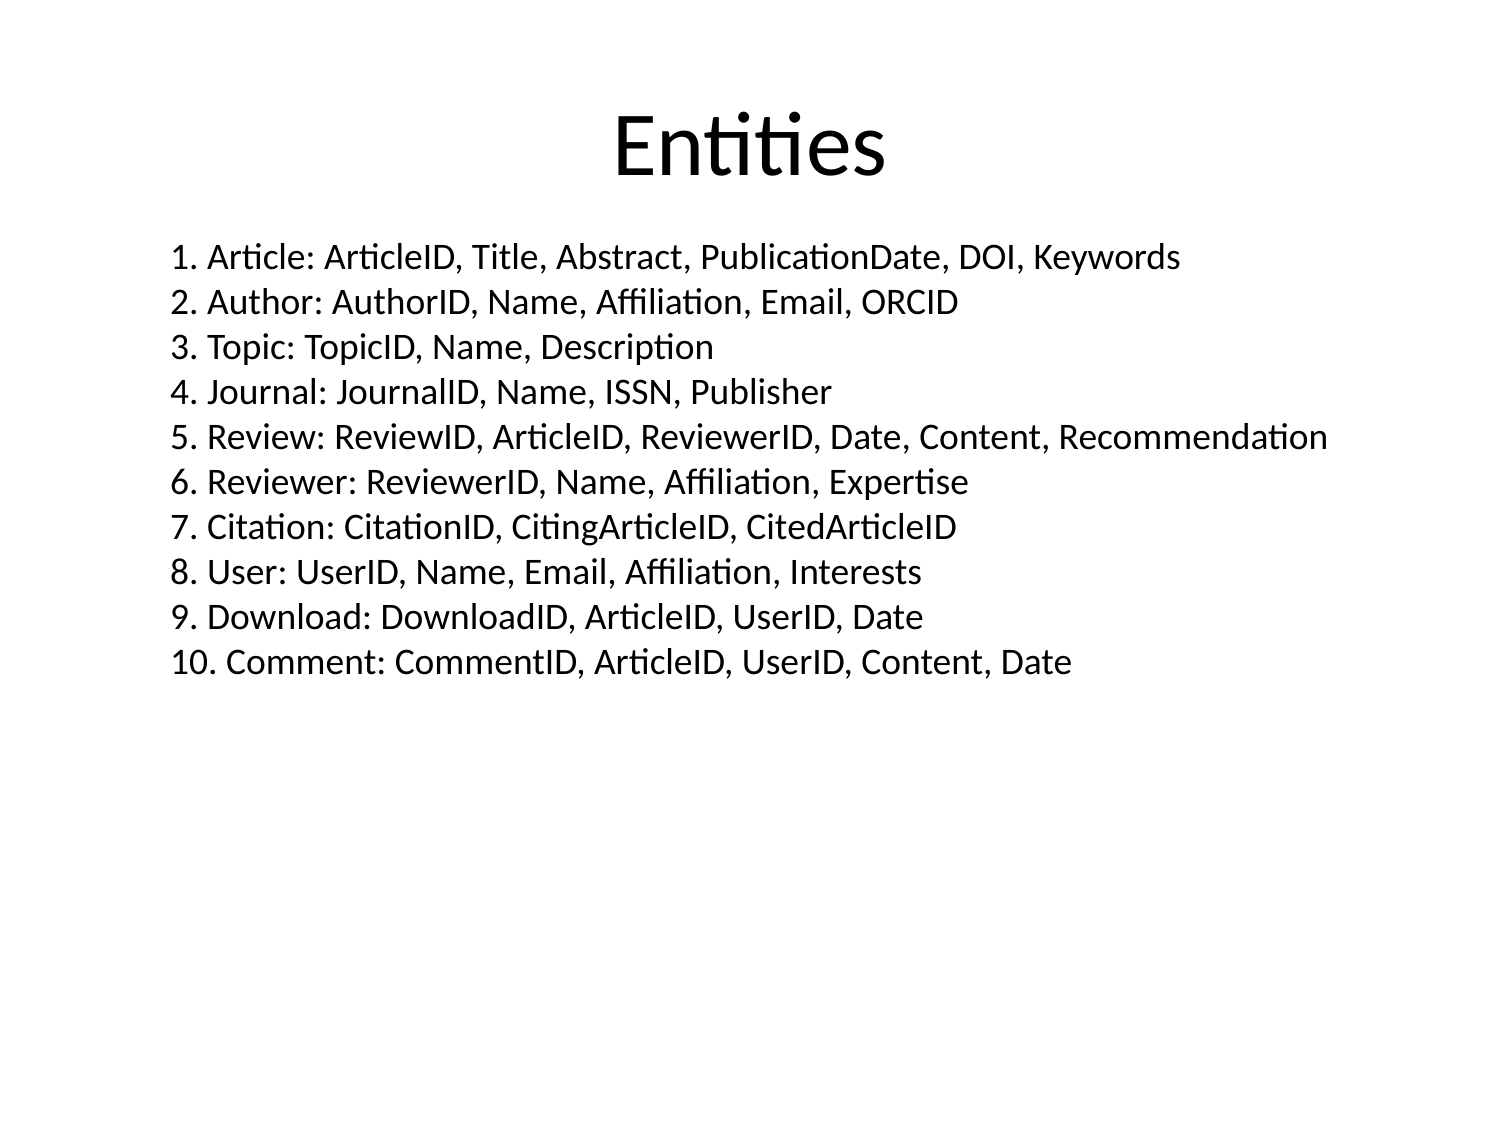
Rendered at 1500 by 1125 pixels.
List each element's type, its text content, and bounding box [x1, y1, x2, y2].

text_box 1. Article: ArticleID, Title, Abstract, PublicationDate, DOI, Keywords 2. Author: AuthorID, Name, Affiliation, Email, ORCID 3. Topic: TopicID, Name, Description 4. Journal: JournalID, Name, ISSN, Publisher 5. Review: ReviewID, ArticleID, ReviewerID, Date, Content, Recommendation 6. Reviewer: ReviewerID, Name, Affiliation, Expertise 7. Citation: CitationID, CitingArticleID, CitedArticleID 8. User: UserID, Name, Email, Affiliation, Interests 9. Download: DownloadID, ArticleID, UserID, Date 10. Comment: CommentID, ArticleID, UserID, Content, Date [155, 224, 1345, 690]
title Entities [75, 45, 1425, 233]
